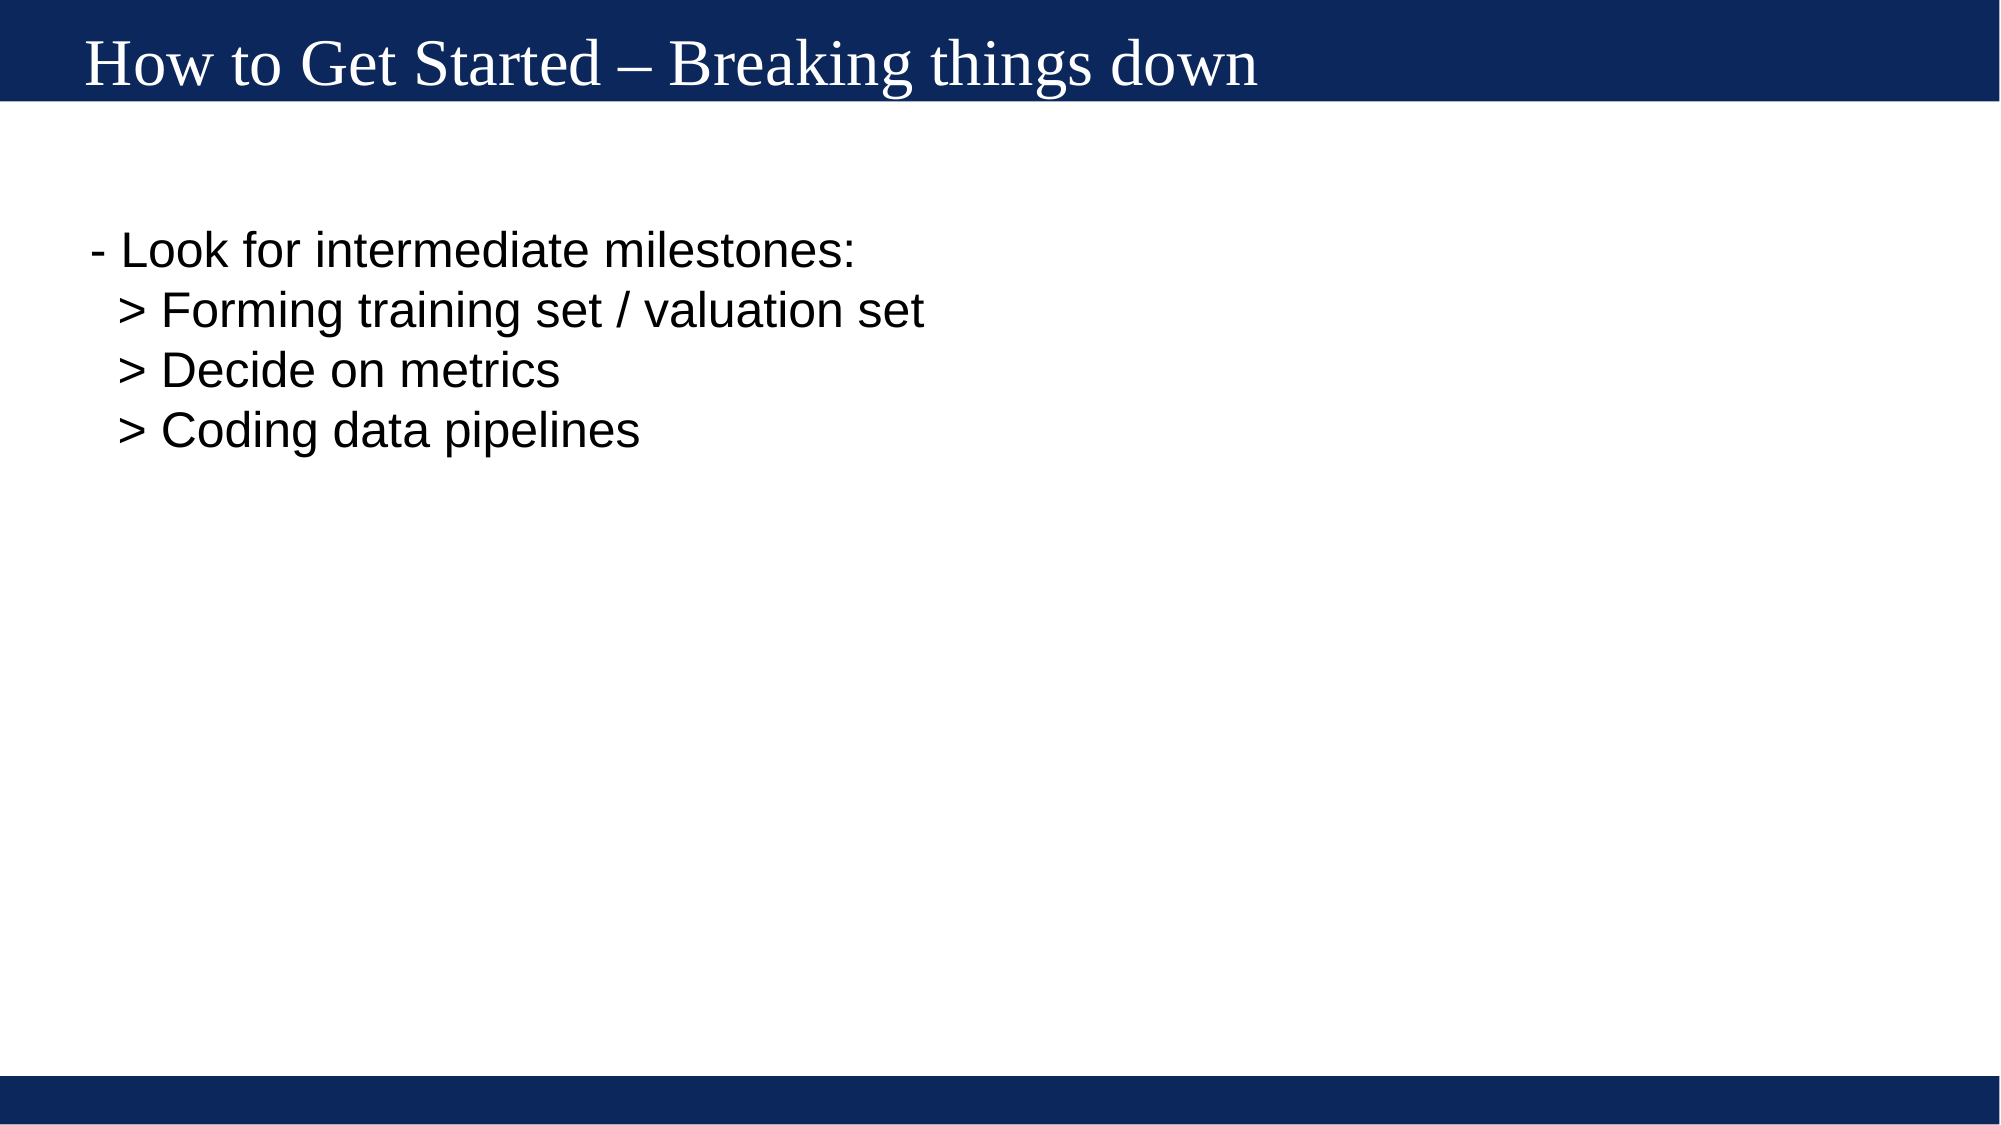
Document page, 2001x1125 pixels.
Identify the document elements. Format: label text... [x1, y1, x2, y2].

text_box How to Get Started – Breaking things down [70, 11, 1725, 101]
text_box - Look for intermediate milestones: > Forming training set / valuation set > Decide on metrics > Coding data pipelines [74, 209, 1800, 782]
